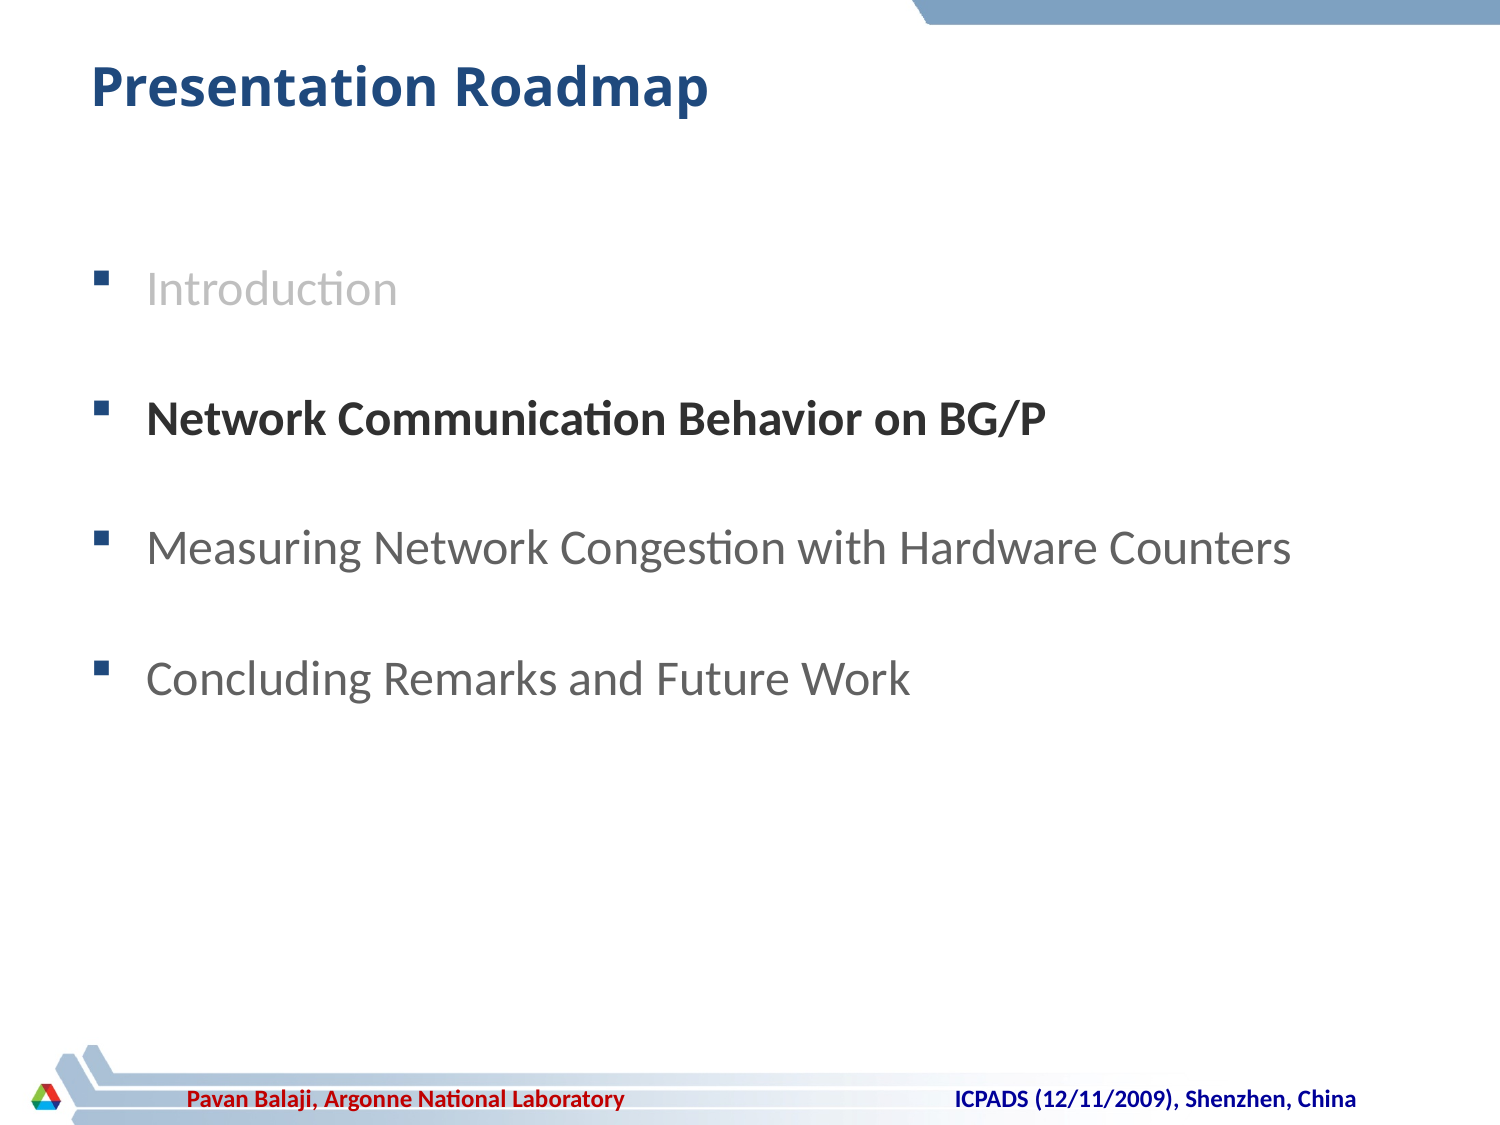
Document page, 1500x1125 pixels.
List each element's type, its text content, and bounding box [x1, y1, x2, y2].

title Presentation Roadmap [74, 44, 1426, 176]
list Introduction Network Communication Behavior on BG/P Measuring Network Congestion with Hardware Counters Concluding Remarks and Future Work [74, 187, 1426, 1038]
picture [0, 1037, 1500, 1125]
picture [0, 0, 1500, 26]
footer ICPADS (12/11/2009), Shenzhen, China [862, 1074, 1450, 1113]
